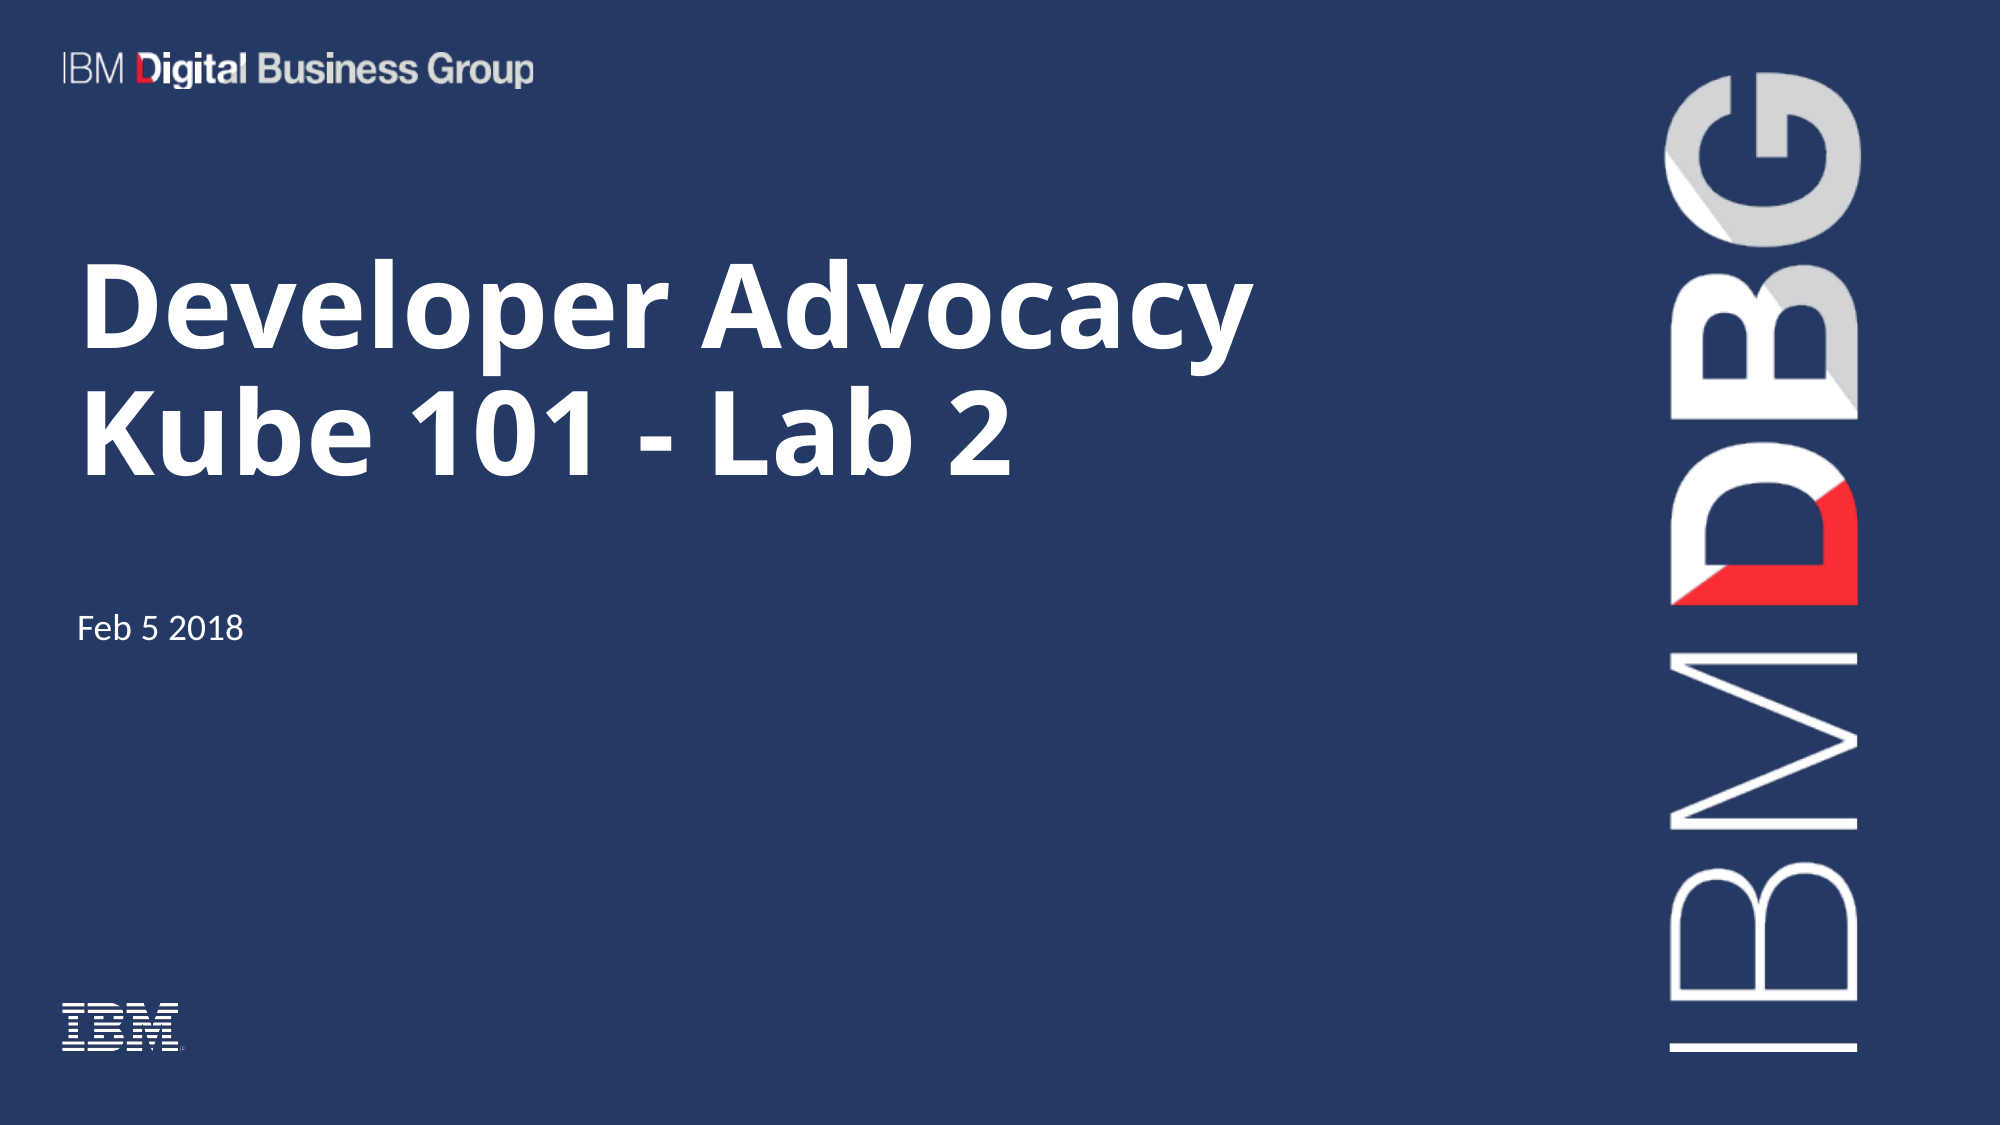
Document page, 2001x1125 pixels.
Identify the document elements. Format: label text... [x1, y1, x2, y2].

list Feb 5 2018 [62, 555, 1549, 800]
title Developer Advocacy Kube 101 - Lab 2 [62, 237, 1549, 509]
